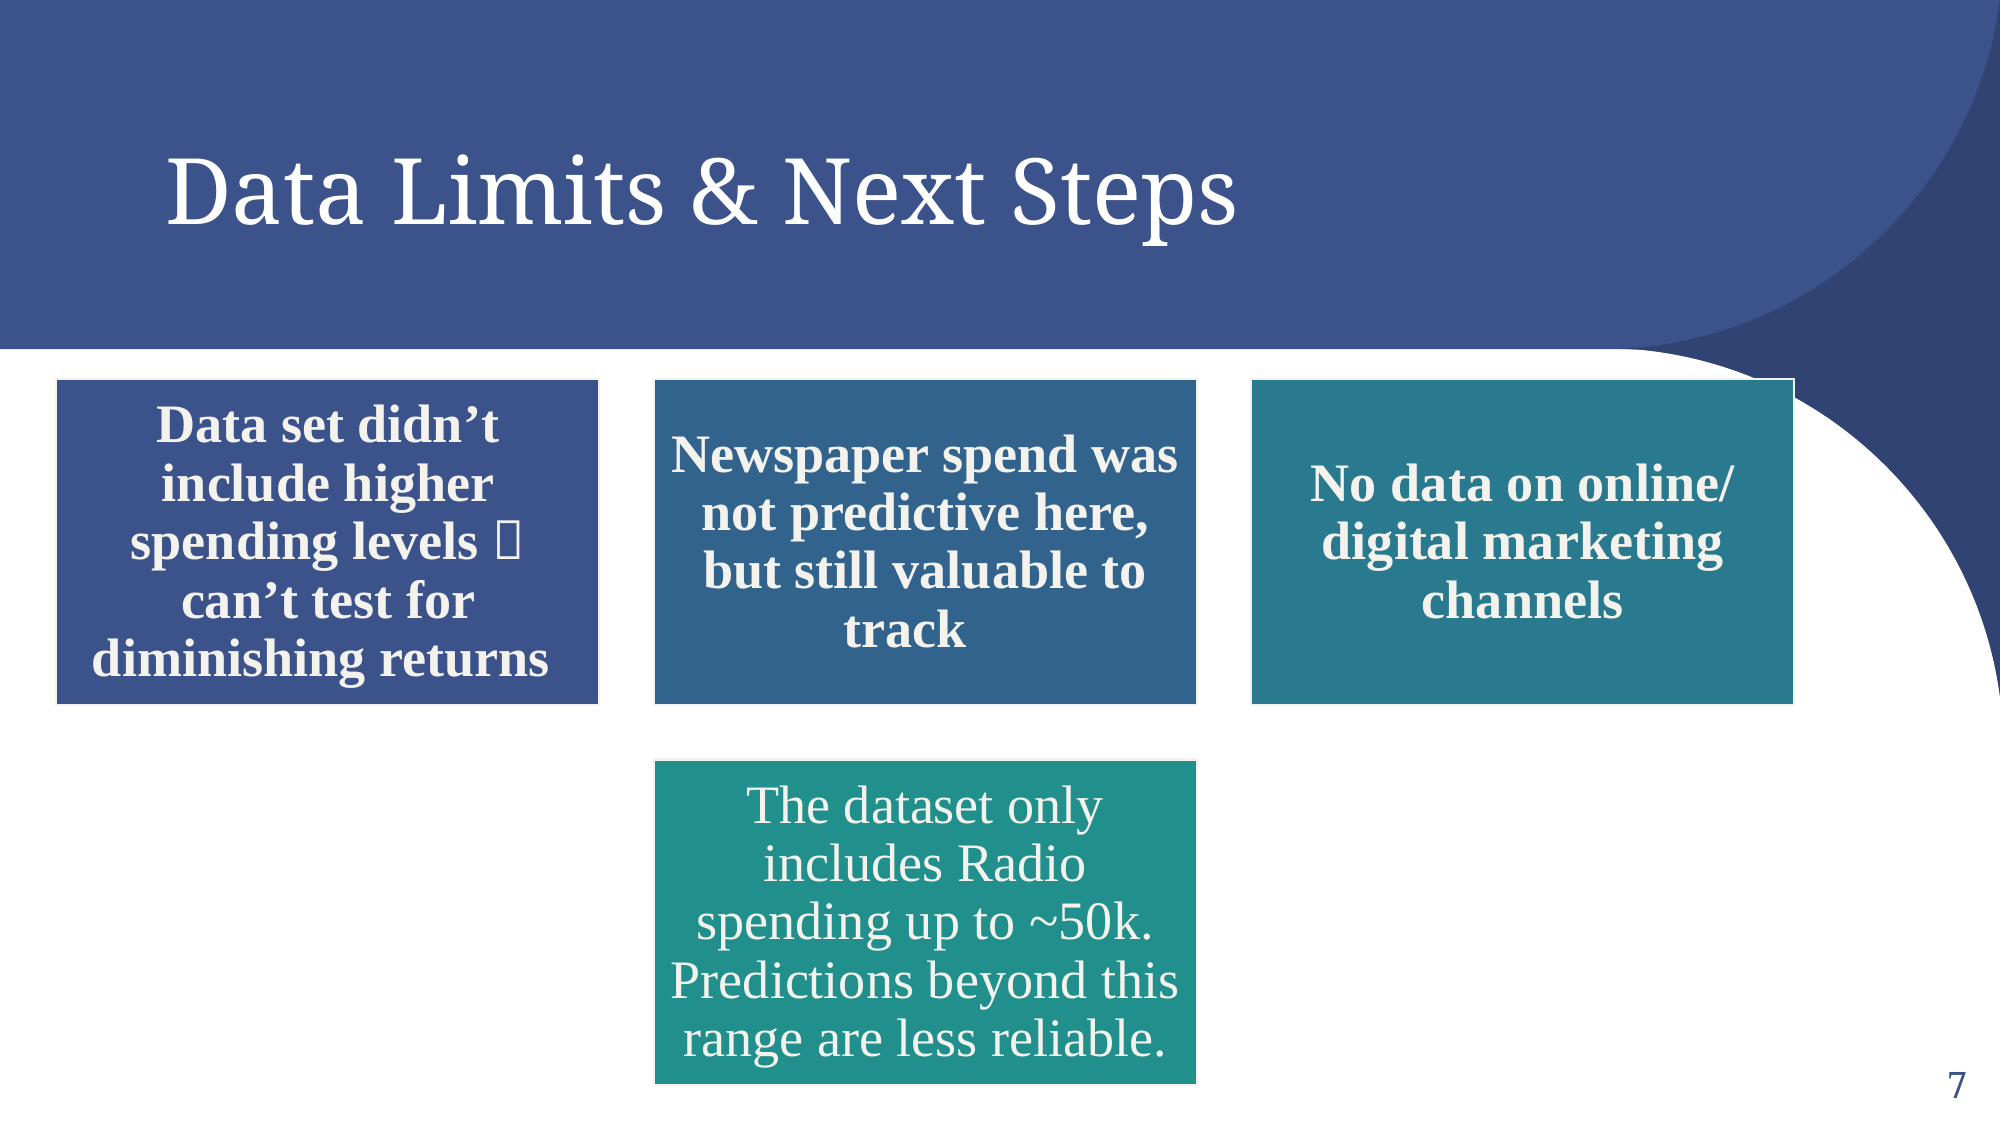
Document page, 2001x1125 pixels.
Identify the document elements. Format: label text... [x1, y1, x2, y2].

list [41, 379, 1810, 1086]
text_box [0, 0, 1998, 350]
text_box [1617, 0, 2000, 705]
title Data Limits & Next Steps [150, 97, 1777, 279]
slide_number 7 [1868, 1055, 1983, 1116]
text_box [0, 350, 2000, 1125]
